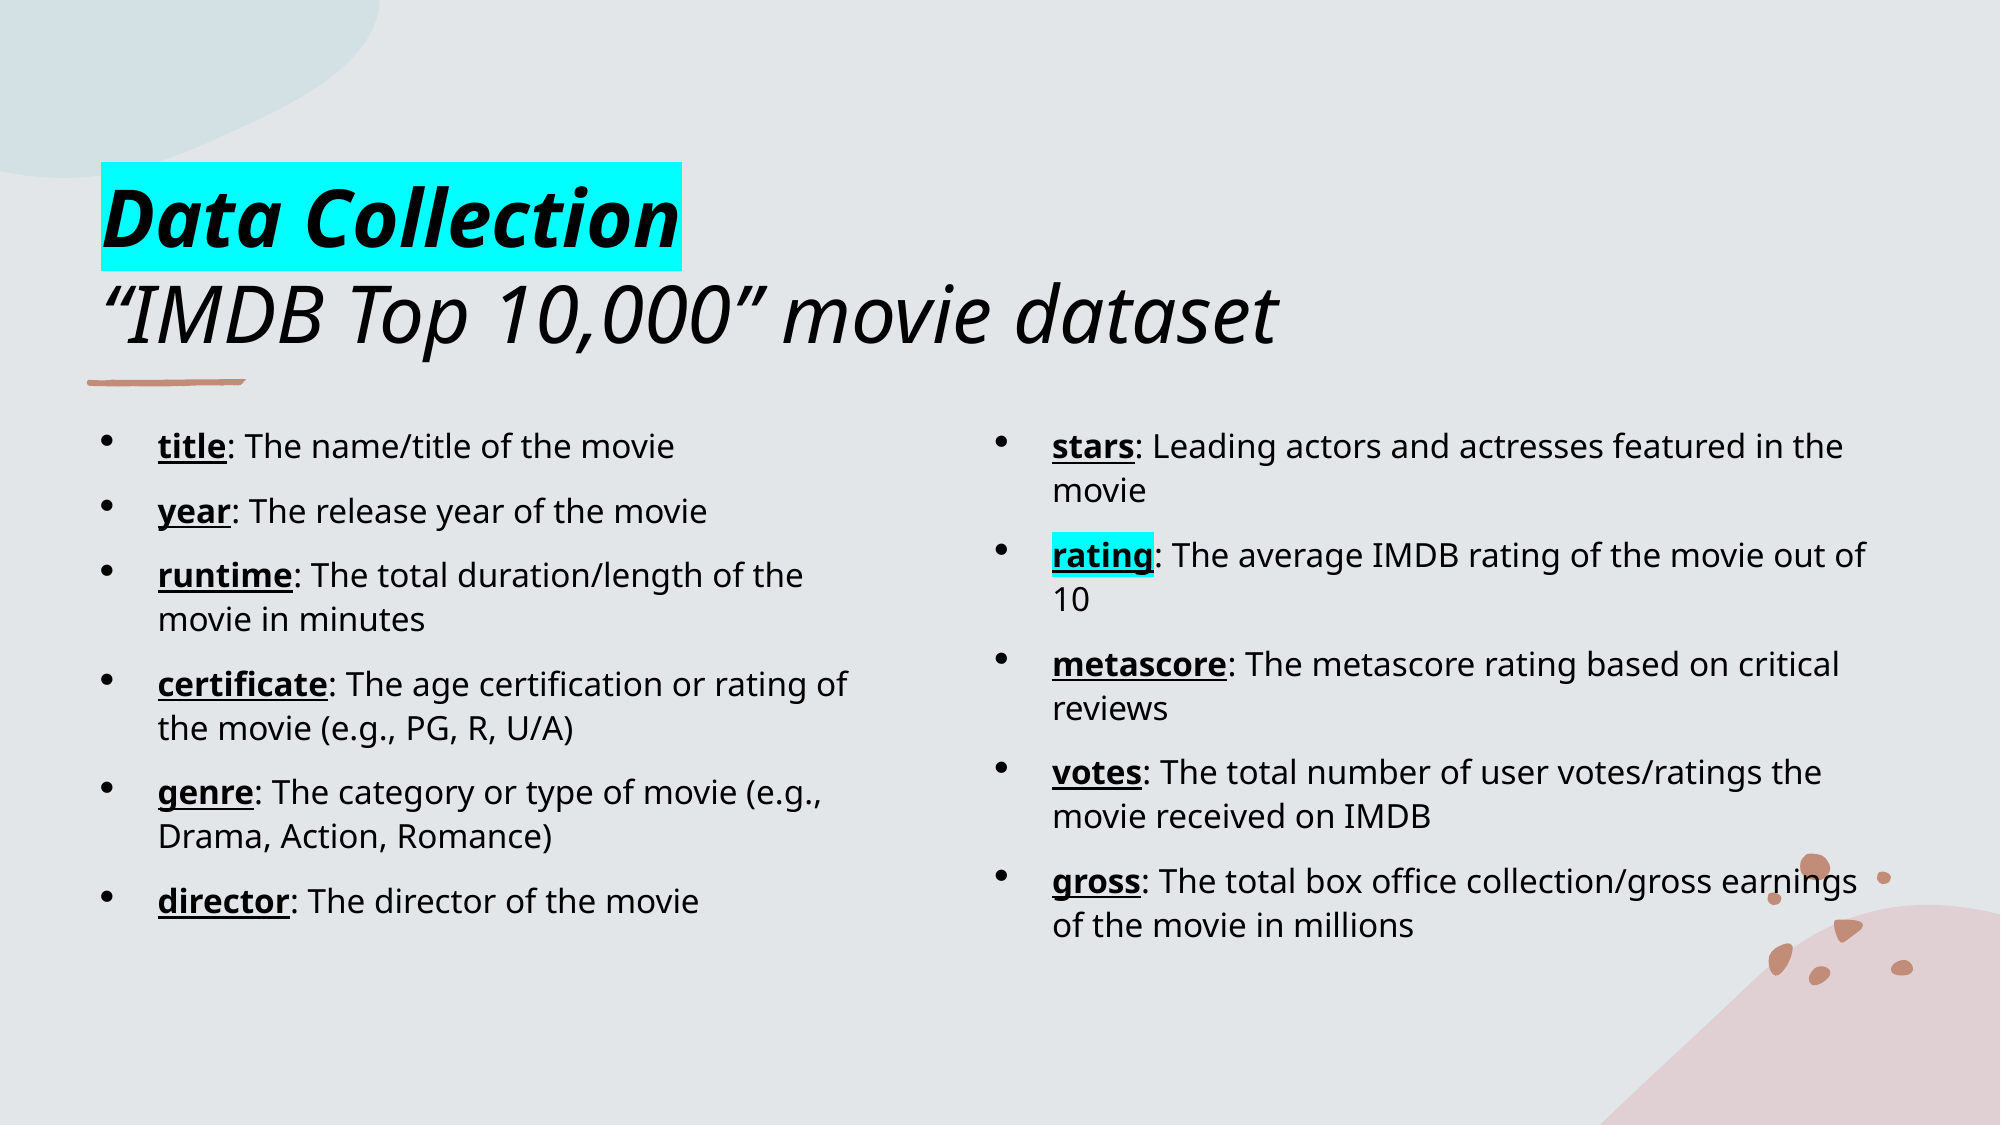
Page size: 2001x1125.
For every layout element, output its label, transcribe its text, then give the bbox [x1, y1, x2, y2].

text_box Data Collection “IMDB Top 10,000” movie dataset [86, 159, 1345, 367]
list title: The name/title of the movie year: The release year of the movie runtime: The total duration/length of the movie in minutes certificate: The age certification or rating of the movie (e.g., PG, R, U/A) genre: The category or type of movie (e.g., Drama, Action, Romance) director: The director of the movie [86, 413, 896, 996]
text_box stars: Leading actors and actresses featured in the movie rating: The average IMDB rating of the movie out of 10 metascore: The metascore rating based on critical reviews votes: The total number of user votes/ratings the movie received on IMDB gross: The total box office collection/gross earnings of the movie in millions [980, 414, 1914, 997]
